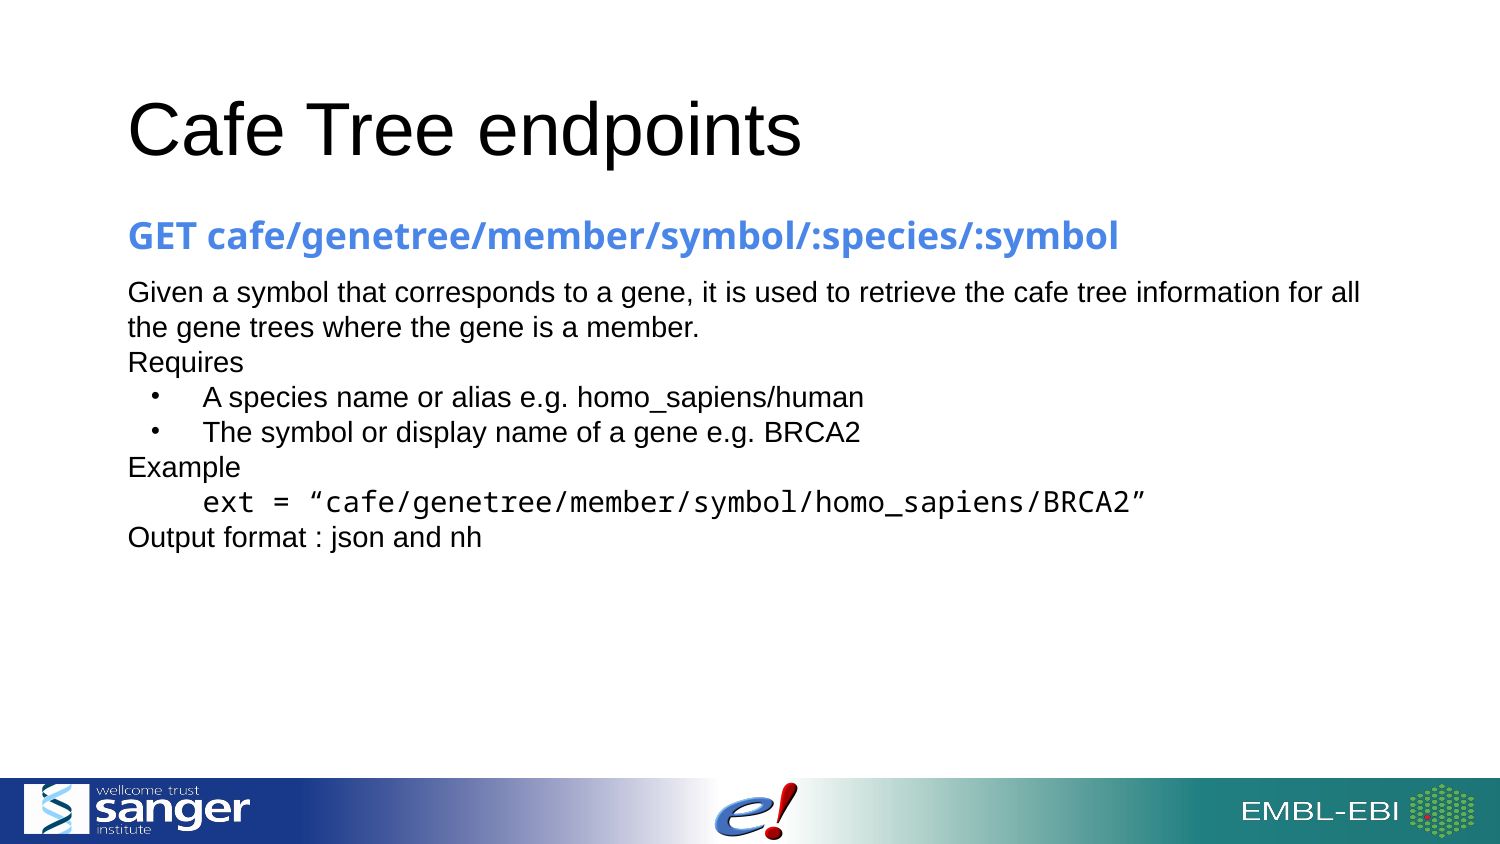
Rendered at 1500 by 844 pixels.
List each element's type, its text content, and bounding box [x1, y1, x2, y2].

title Cafe Tree endpoints [112, 65, 1388, 179]
list GET cafe/genetree/member/symbol/:species/:symbol Given a symbol that corresponds to a gene, it is used to retrieve the cafe tree information for all the gene trees where the gene is a member. Requires A species name or alias e.g. homo_sapiens/human The symbol or display name of a gene e.g. BRCA2 Example ext = “cafe/genetree/member/symbol/homo_sapiens/BRCA2” Output format : json and nh [112, 196, 1388, 732]
picture [0, 778, 1500, 844]
